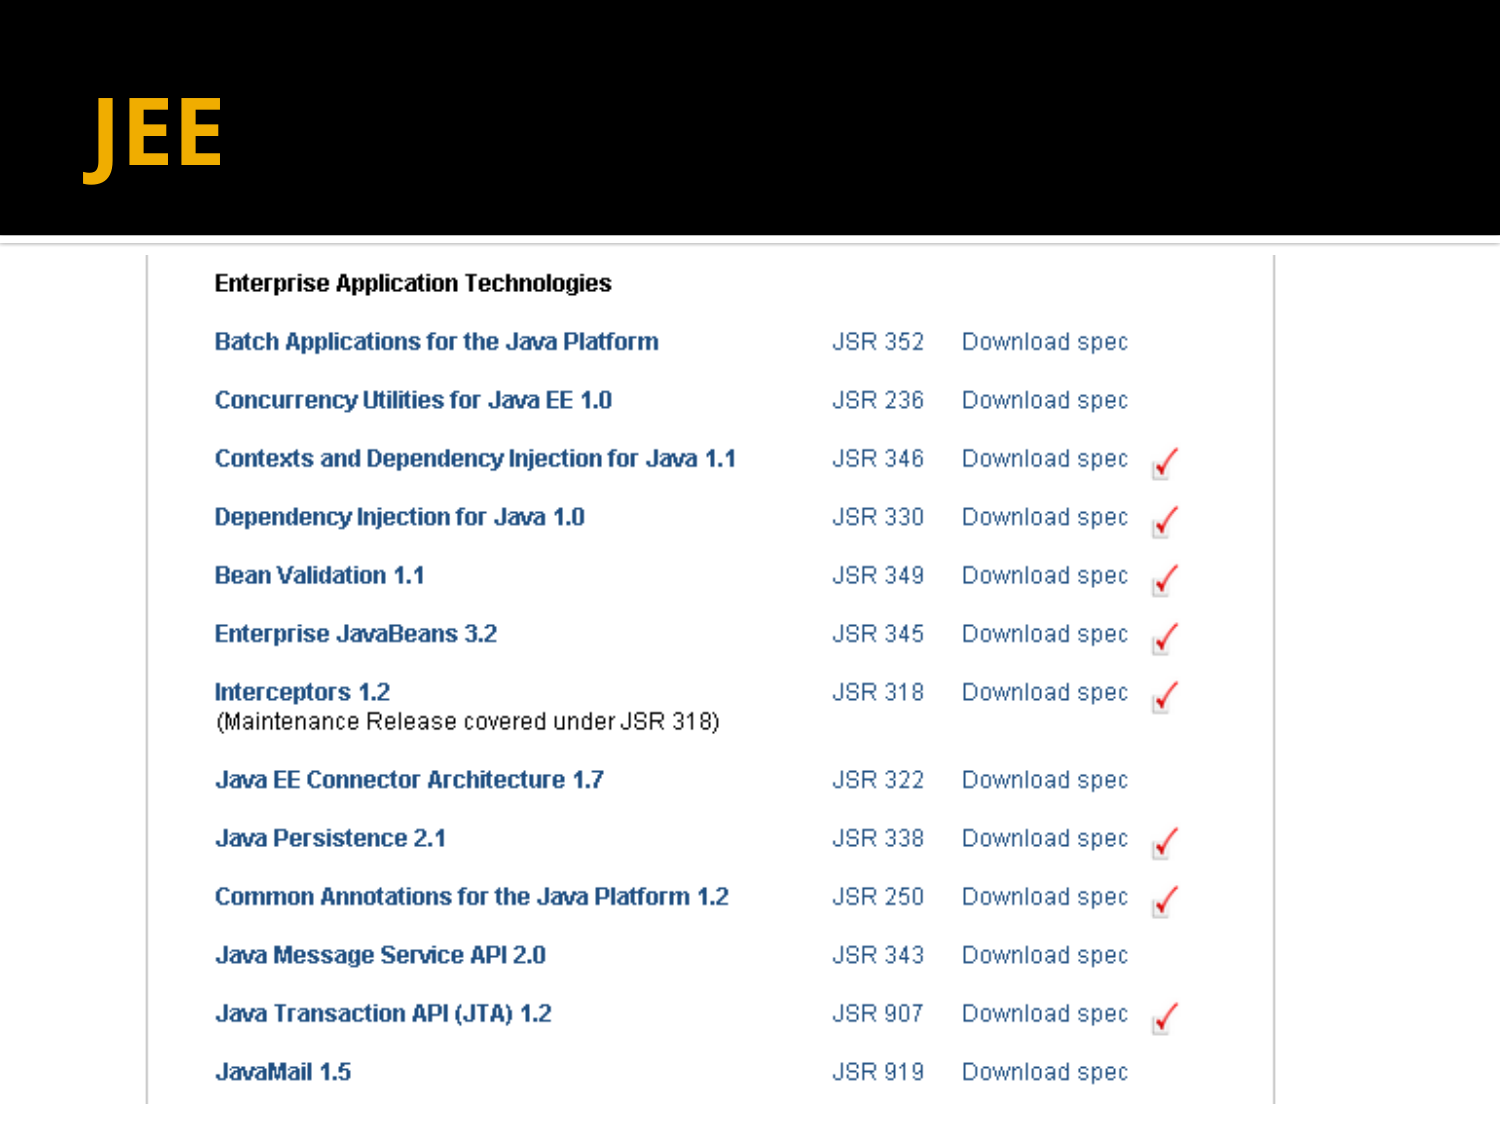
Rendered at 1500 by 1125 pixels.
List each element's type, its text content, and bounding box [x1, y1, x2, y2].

picture [123, 255, 1297, 1104]
title JEE [75, 25, 1425, 231]
